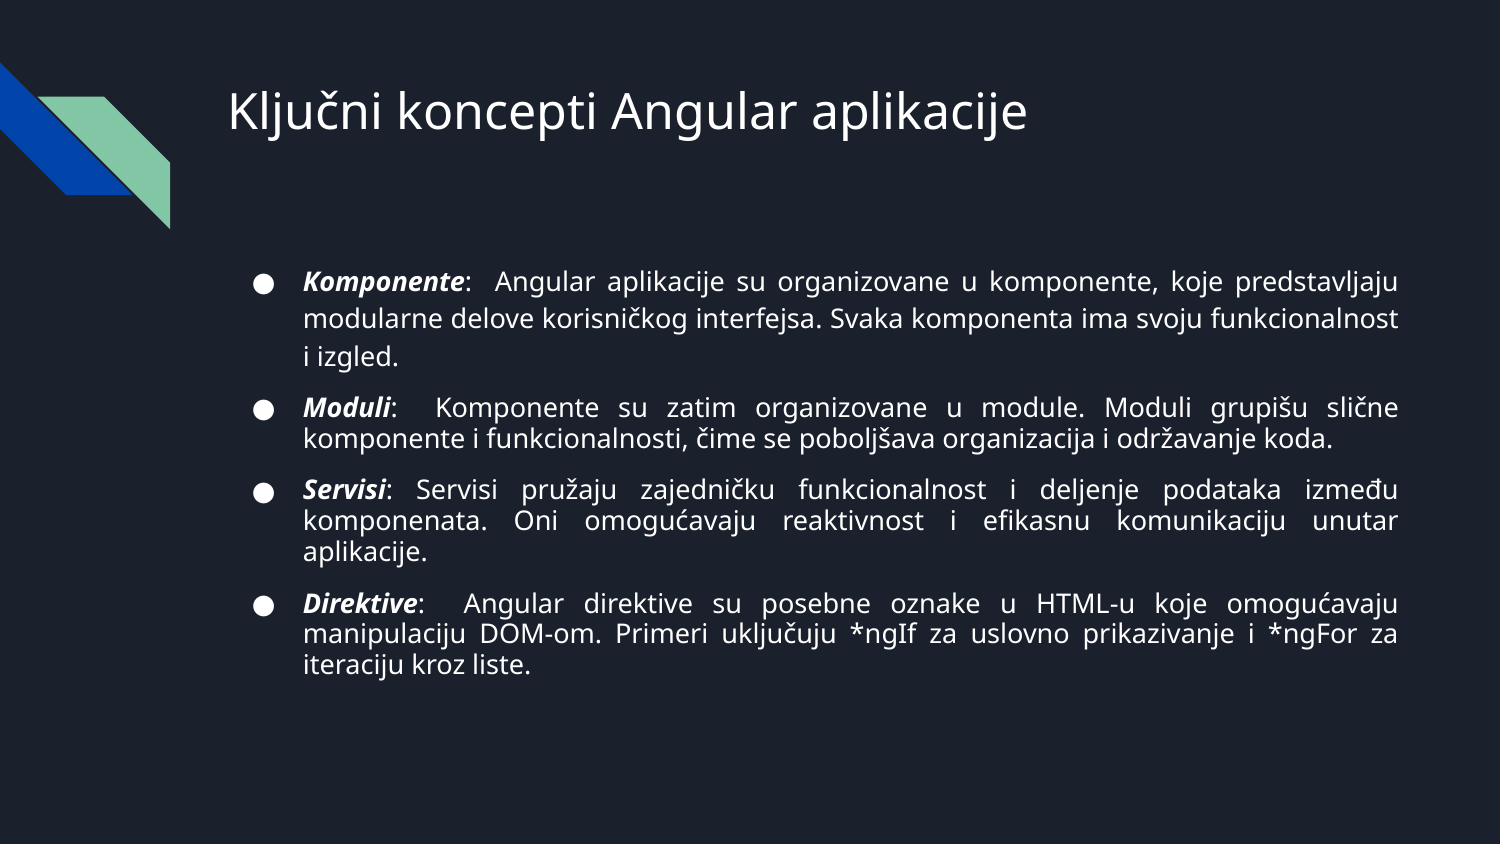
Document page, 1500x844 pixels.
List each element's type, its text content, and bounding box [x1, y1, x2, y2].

title Ključni koncepti Angular aplikacije [212, 64, 1368, 174]
list Komponente: Angular aplikacije su organizovane u komponente, koje predstavljaju modularne delove korisničkog interfejsa. Svaka komponenta ima svoju funkcionalnost i izgled. Moduli: Komponente su zatim organizovane u module. Moduli grupišu slične komponente i funkcionalnosti, čime se poboljšava organizacija i održavanje koda. Servisi: Servisi pružaju zajedničku funkcionalnost i deljenje podataka između komponenata. Oni omogućavaju reaktivnost i efikasnu komunikaciju unutar aplikacije. Direktive: Angular direktive su posebne oznake u HTML-u koje omogućavaju manipulaciju DOM-om. Primeri uključuju *ngIf za uslovno prikazivanje i *ngFor za iteraciju kroz liste. [212, 174, 1414, 764]
